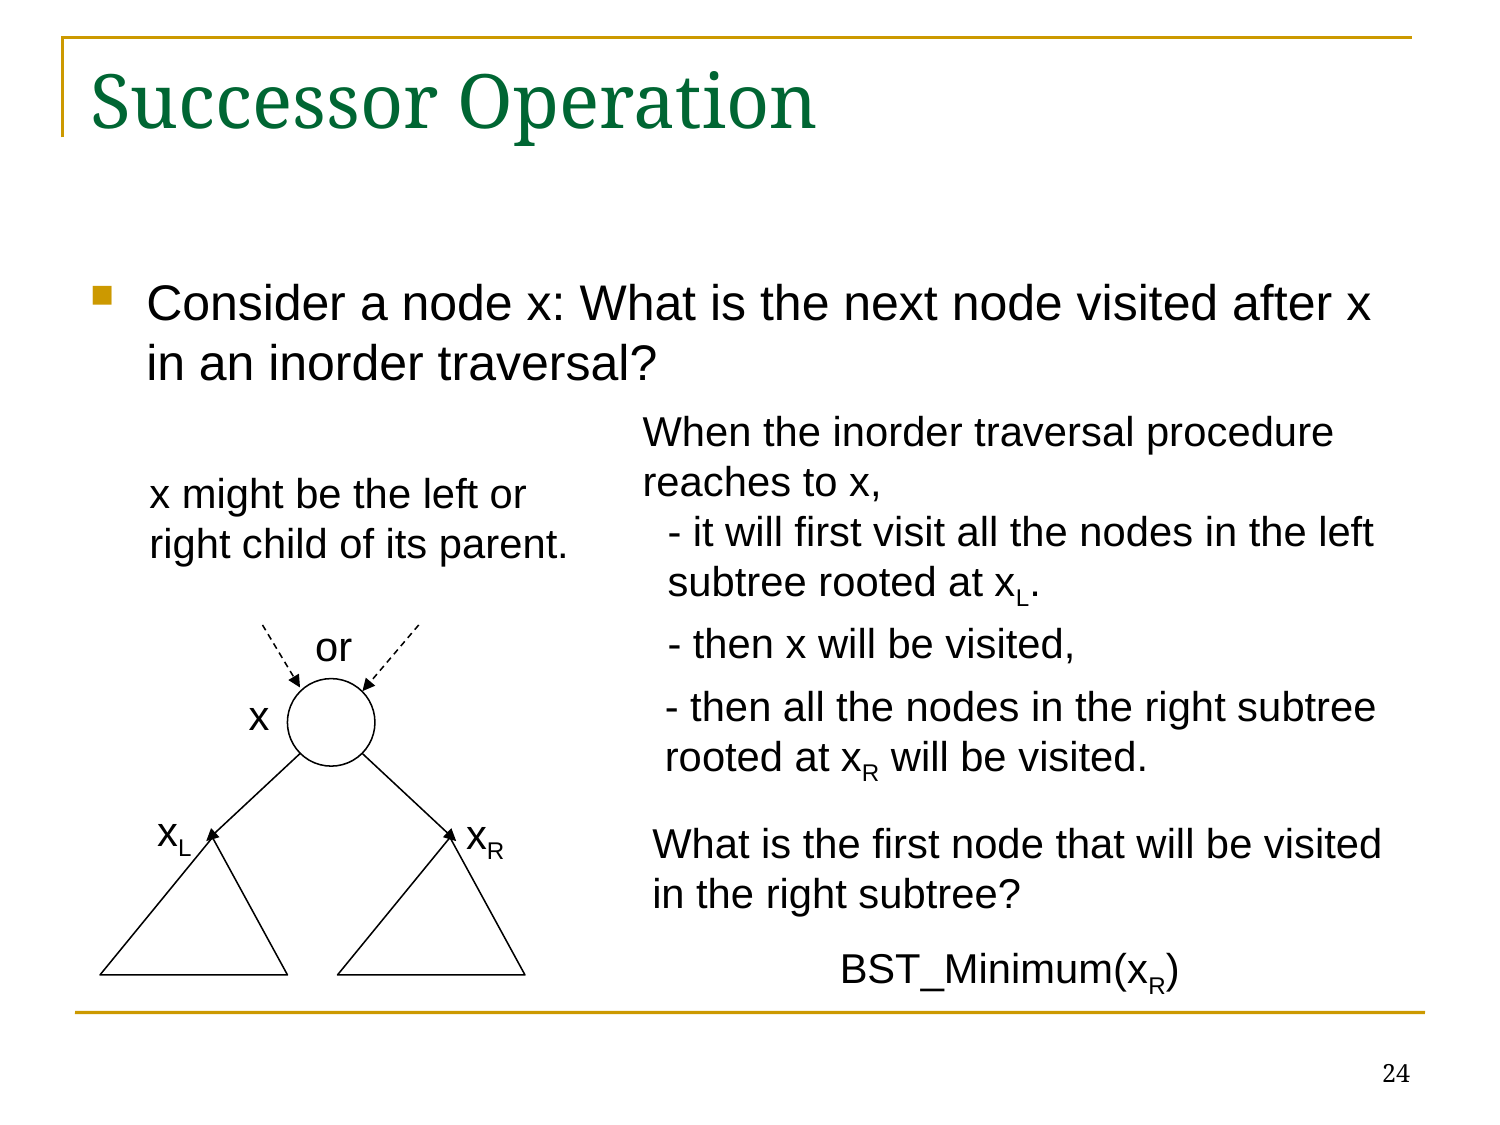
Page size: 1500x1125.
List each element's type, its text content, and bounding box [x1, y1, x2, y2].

text_box [337, 851, 526, 975]
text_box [361, 753, 457, 842]
title Successor Operation [75, 45, 1425, 233]
text_box or [300, 612, 368, 676]
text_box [287, 678, 376, 767]
text_box When the inorder traversal procedure reaches to x, [627, 397, 1413, 513]
text_box - then x will be visited, [652, 609, 1438, 675]
text_box BST_Minimum(xR) [825, 934, 1223, 1007]
text_box x might be the left or right child of its parent. [134, 459, 584, 575]
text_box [362, 624, 419, 692]
slide_number 24 [1074, 1023, 1426, 1100]
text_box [205, 753, 301, 842]
text_box - then all the nodes in the right subtree rooted at xR will be visited. [649, 672, 1435, 794]
list Consider a node x: What is the next node visited after x in an inorder traversal? [75, 262, 1425, 1006]
text_box [99, 850, 288, 975]
text_box xR [451, 800, 520, 872]
text_box xL [142, 797, 207, 869]
text_box x [233, 681, 283, 746]
text_box - it will first visit all the nodes in the left subtree rooted at xL. [652, 497, 1438, 609]
text_box What is the first node that will be visited in the right subtree? [637, 809, 1422, 925]
